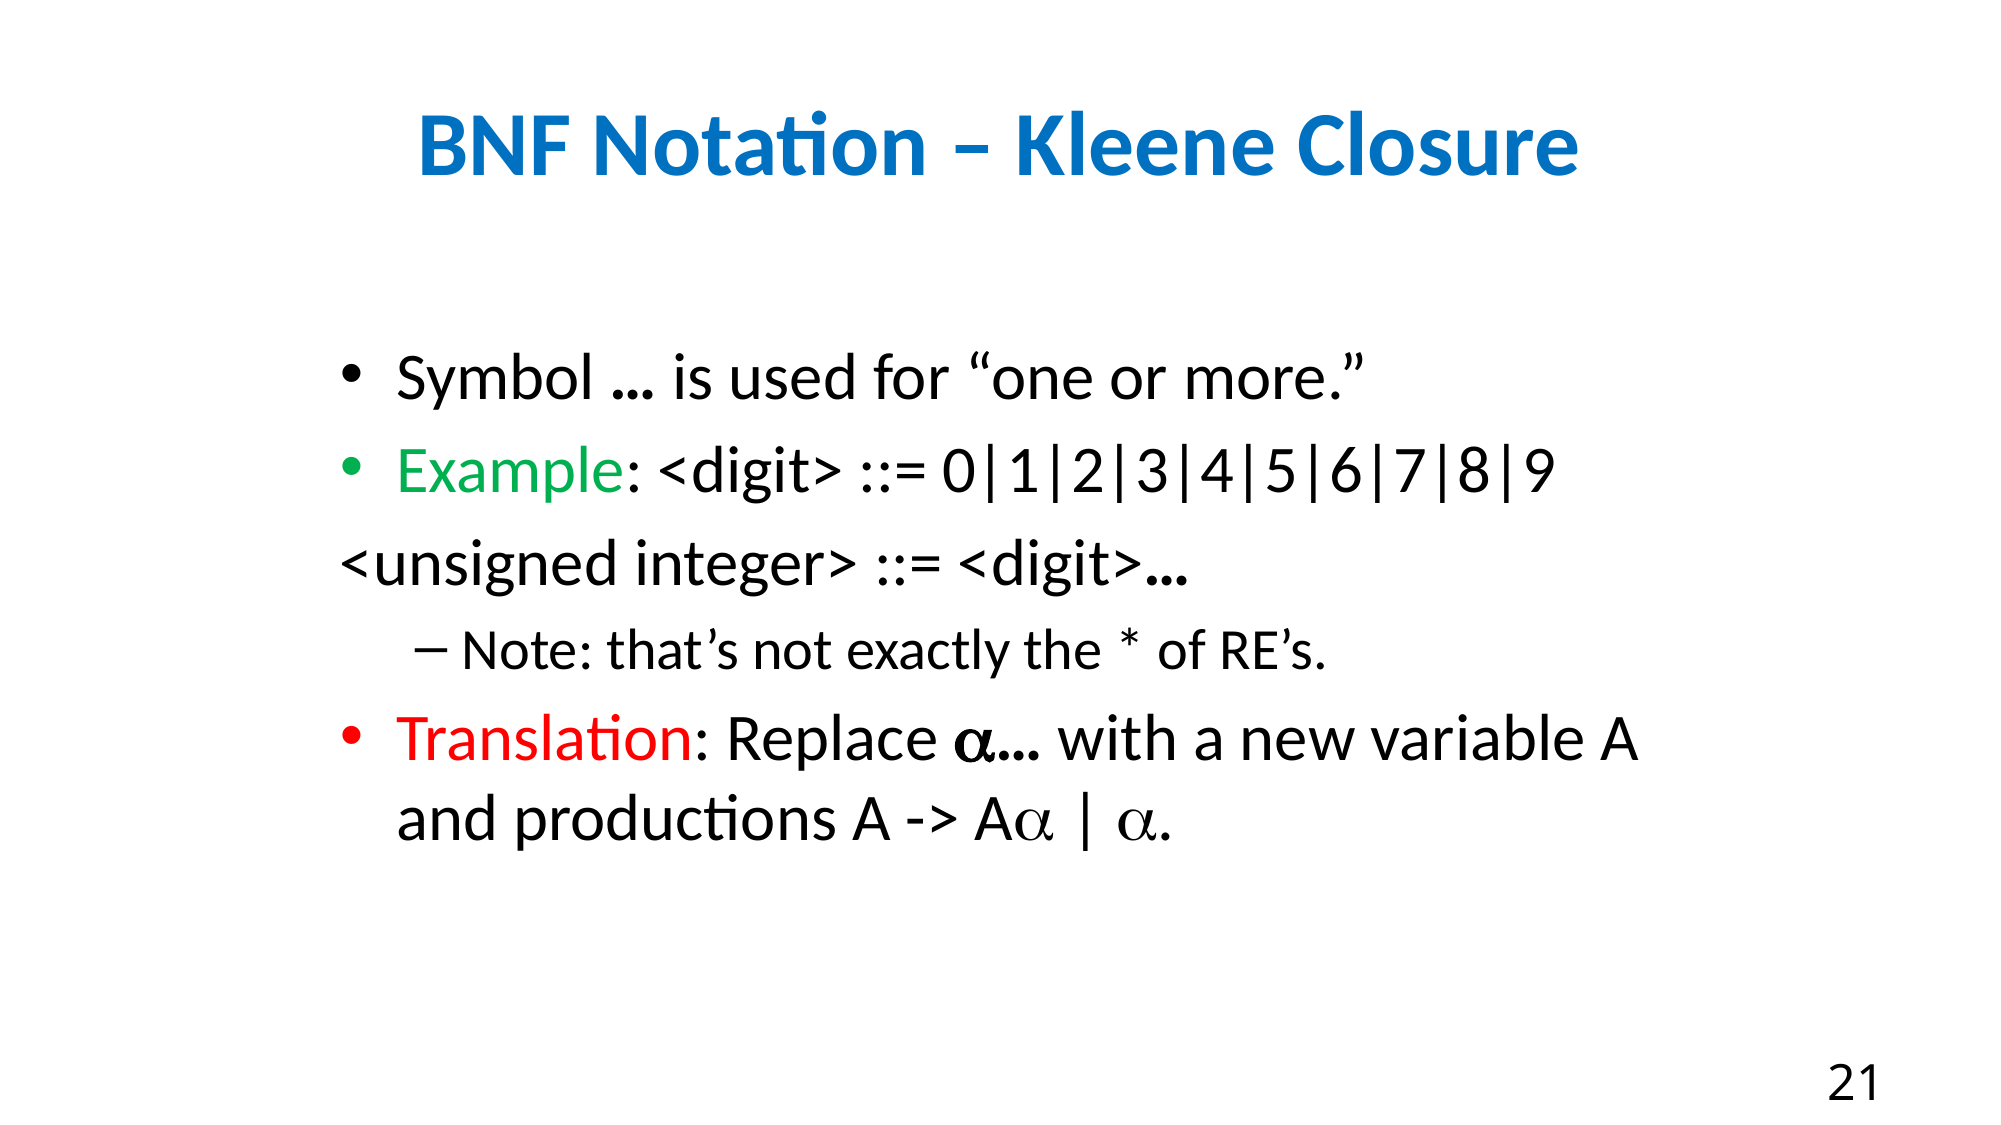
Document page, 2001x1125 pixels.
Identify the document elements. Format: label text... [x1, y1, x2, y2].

slide_number 21 [1433, 1042, 1900, 1103]
title BNF Notation – Kleene Closure [99, 45, 1900, 233]
list Symbol … is used for “one or more.” Example: <digit> ::= 0|1|2|3|4|5|6|7|8|9 <unsigned integer> ::= <digit>… Note: that’s not exactly the * of RE’s. Translation: Replace … with a new variable A and productions A -> A | . [324, 324, 1688, 1000]
